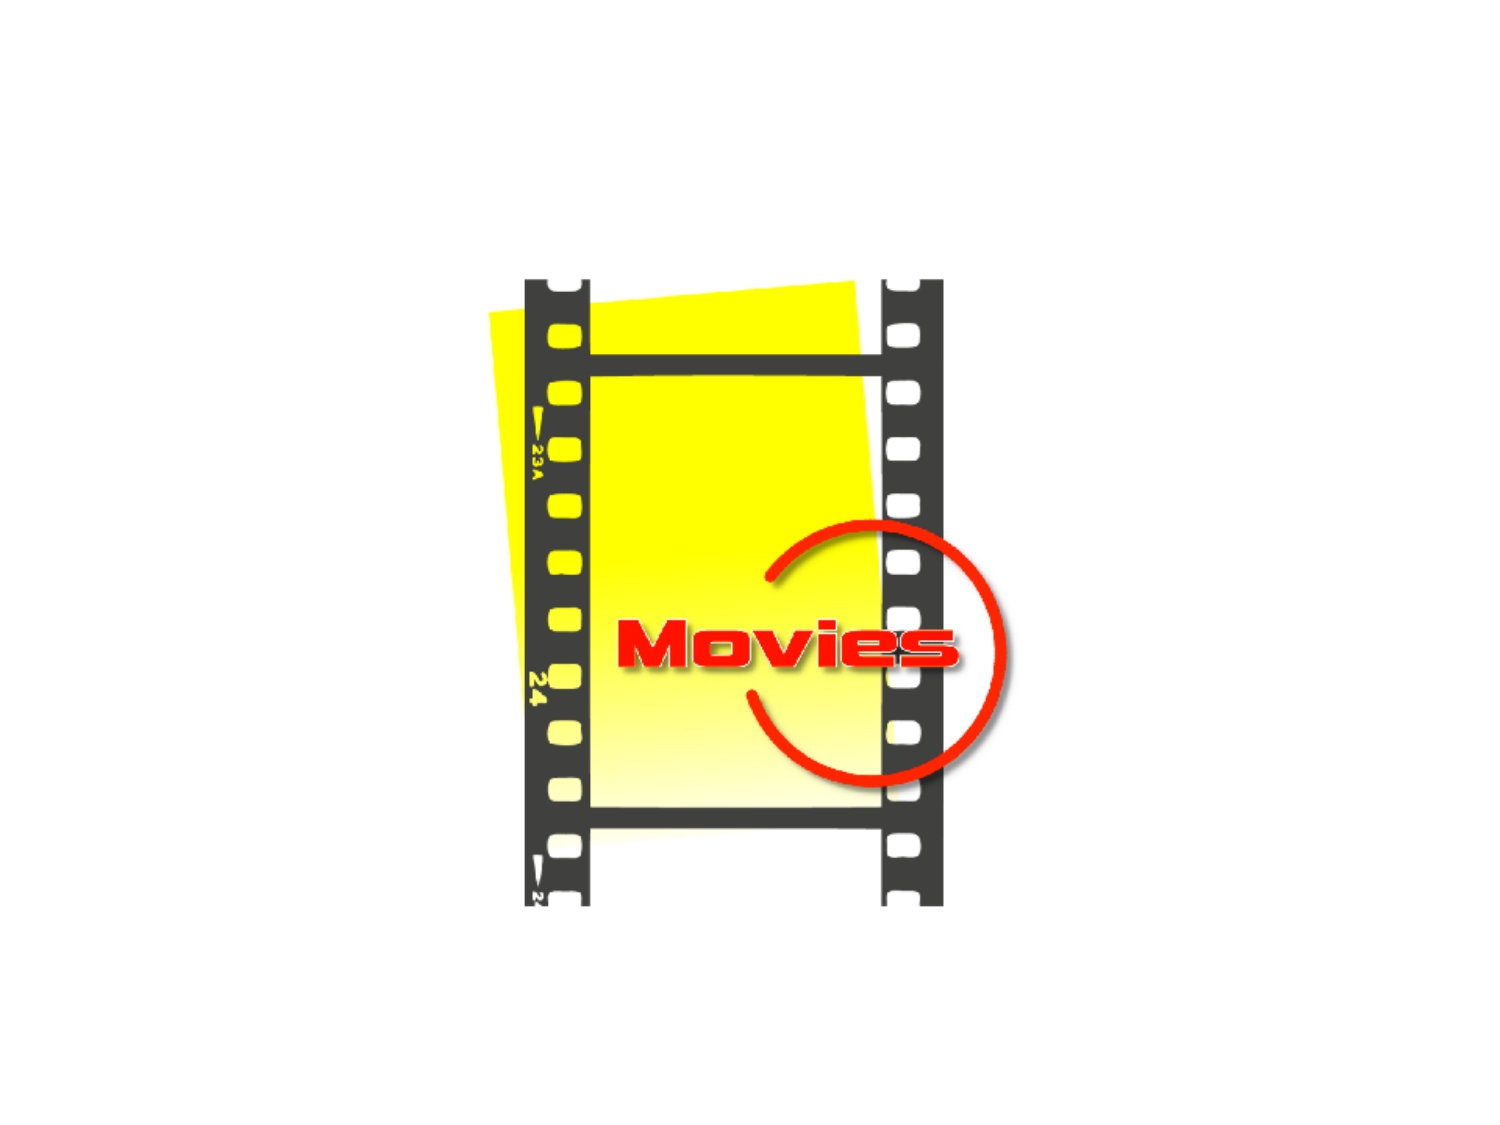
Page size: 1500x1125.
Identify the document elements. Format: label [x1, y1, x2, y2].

picture [412, 237, 1101, 963]
